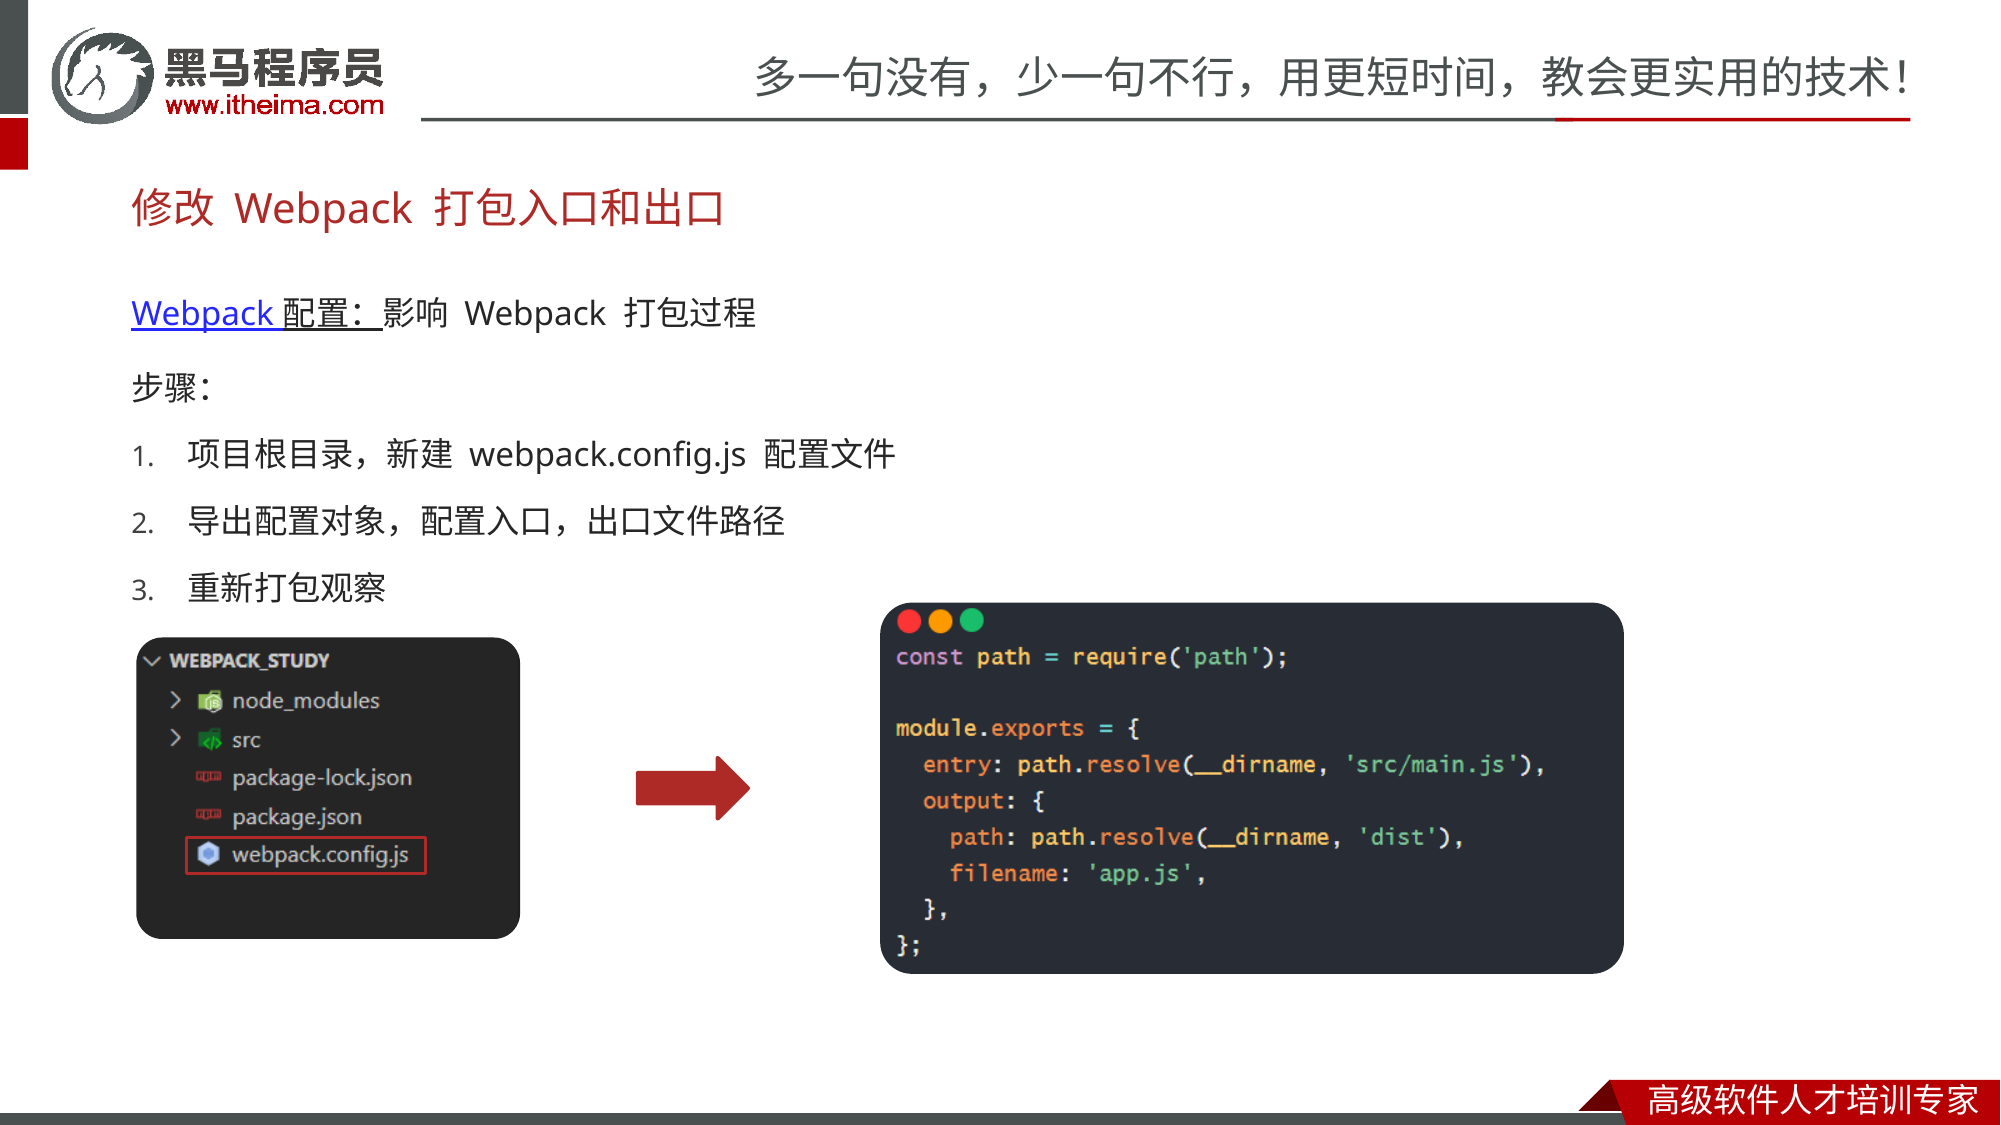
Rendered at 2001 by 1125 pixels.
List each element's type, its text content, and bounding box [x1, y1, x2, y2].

text_box [635, 755, 751, 821]
picture [879, 602, 1625, 975]
picture [50, 26, 384, 125]
title 修改 Webpack 打包入口和出口 [116, 164, 1880, 250]
picture [136, 637, 521, 940]
list Webpack 配置：影响 Webpack 打包过程 步骤： 项目根目录，新建 webpack.config.js 配置文件 导出配置对象，配置入口，出口文件路径 重新打包观察 [116, 261, 1876, 1008]
